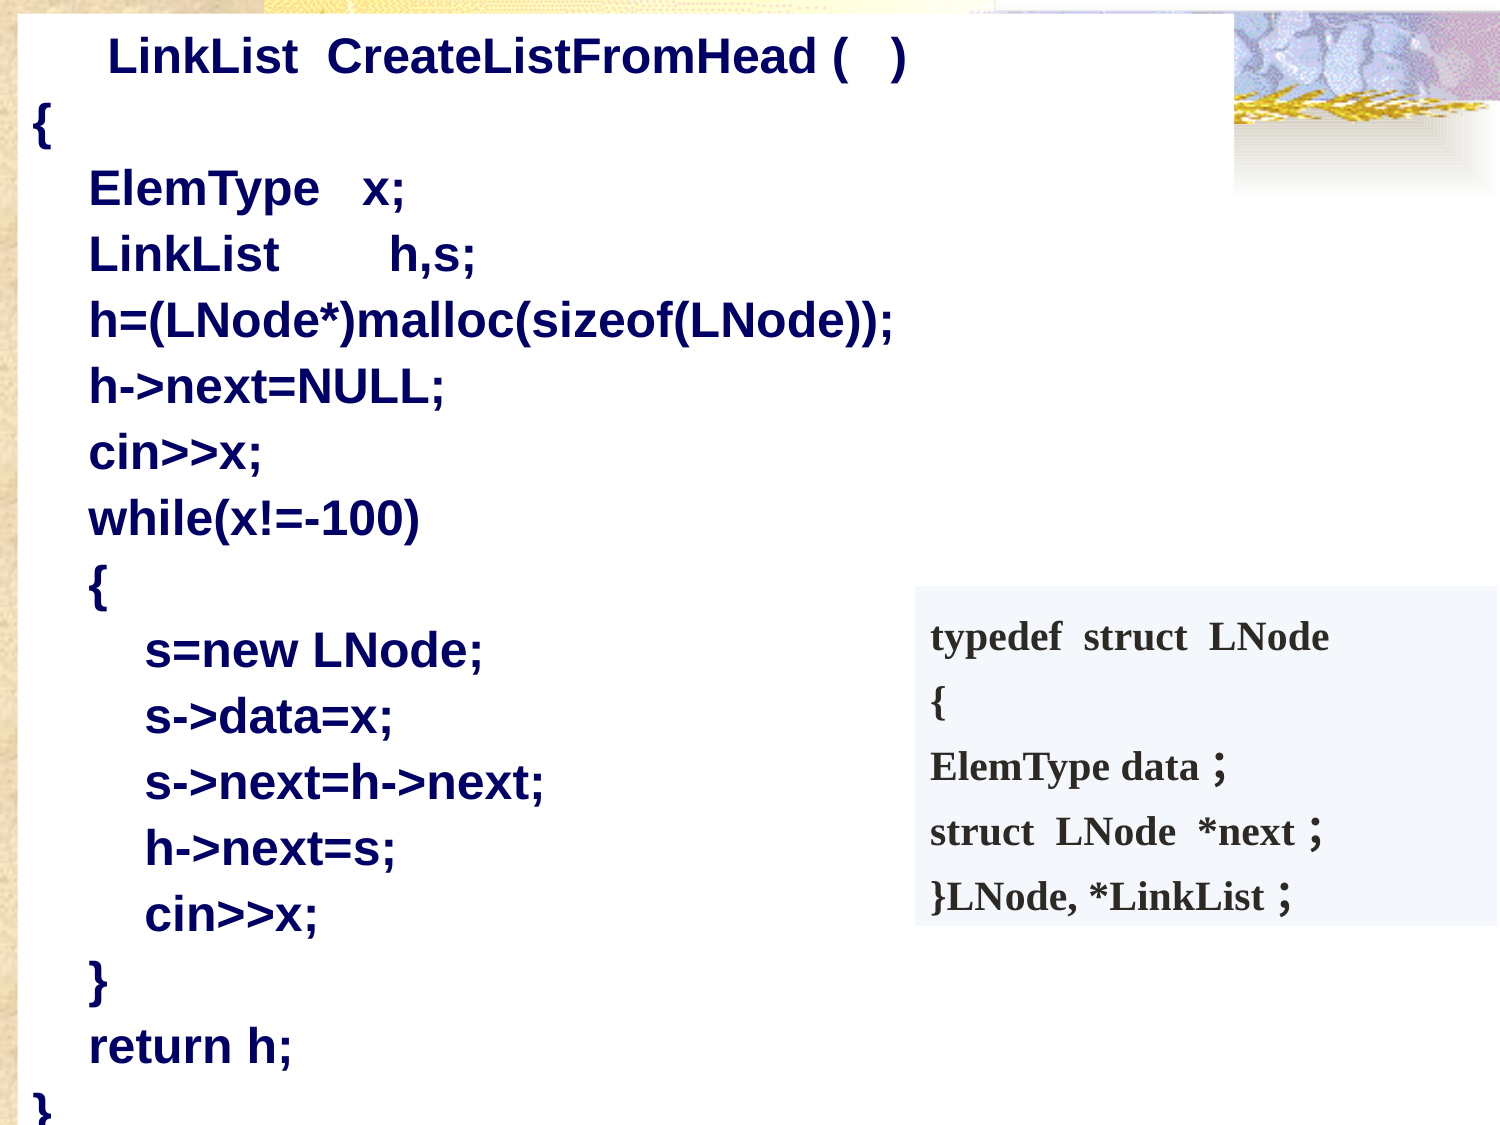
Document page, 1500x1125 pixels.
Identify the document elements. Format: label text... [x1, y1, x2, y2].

text_box LinkList CreateListFromHead ( ) { ElemType x; LinkList h,s; h=(LNode*)malloc(sizeof(LNode)); h->next=NULL; cin>>x; while(x!=-100) { s=new LNode; s->data=x; s->next=h->next; h->next=s; cin>>x; } return h; } [17, 13, 1235, 1125]
picture [0, 0, 1500, 1125]
text_box typedef struct LNode { ElemType data； struct LNode *next； }LNode, *LinkList； [915, 586, 1497, 926]
